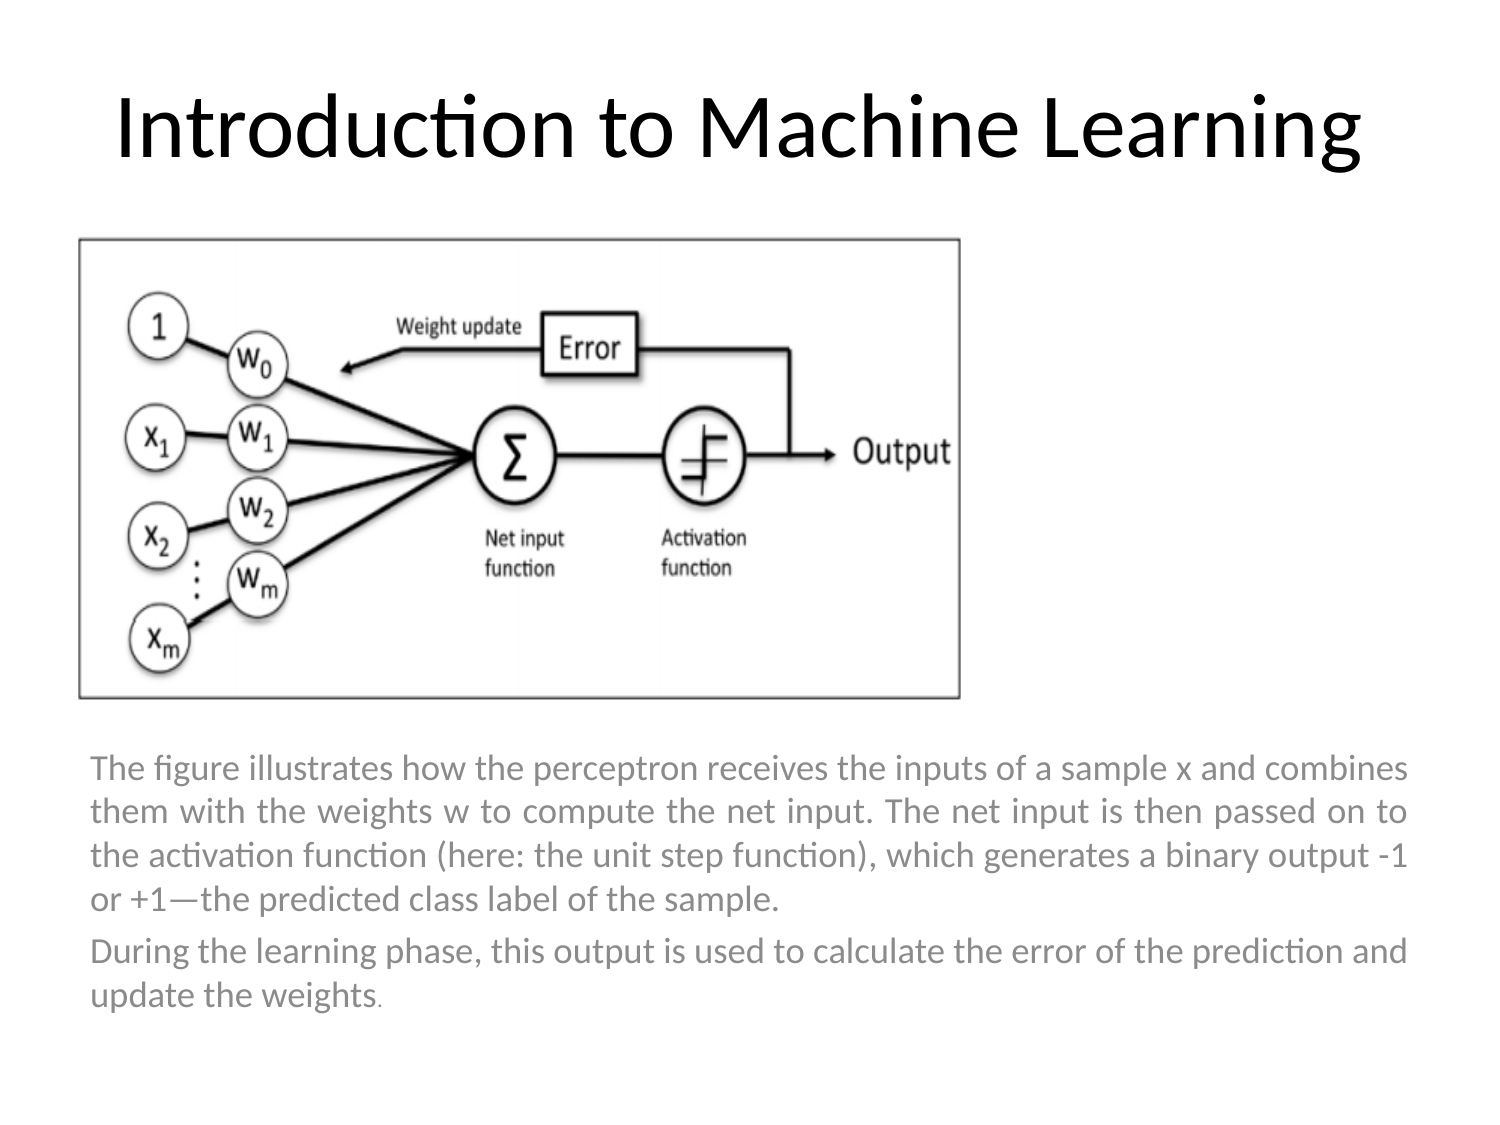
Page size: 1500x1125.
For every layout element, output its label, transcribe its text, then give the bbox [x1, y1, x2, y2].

subtitle The figure illustrates how the perceptron receives the inputs of a sample x and combines them with the weights w to compute the net input. The net input is then passed on to the activation function (here: the unit step function), which generates a binary output -1 or +1—the predicted class label of the sample. During the learning phase, this output is used to calculate the error of the prediction and update the weights. [75, 224, 1425, 1025]
picture [62, 212, 988, 721]
title Introduction to Machine Learning [62, 0, 1438, 242]
